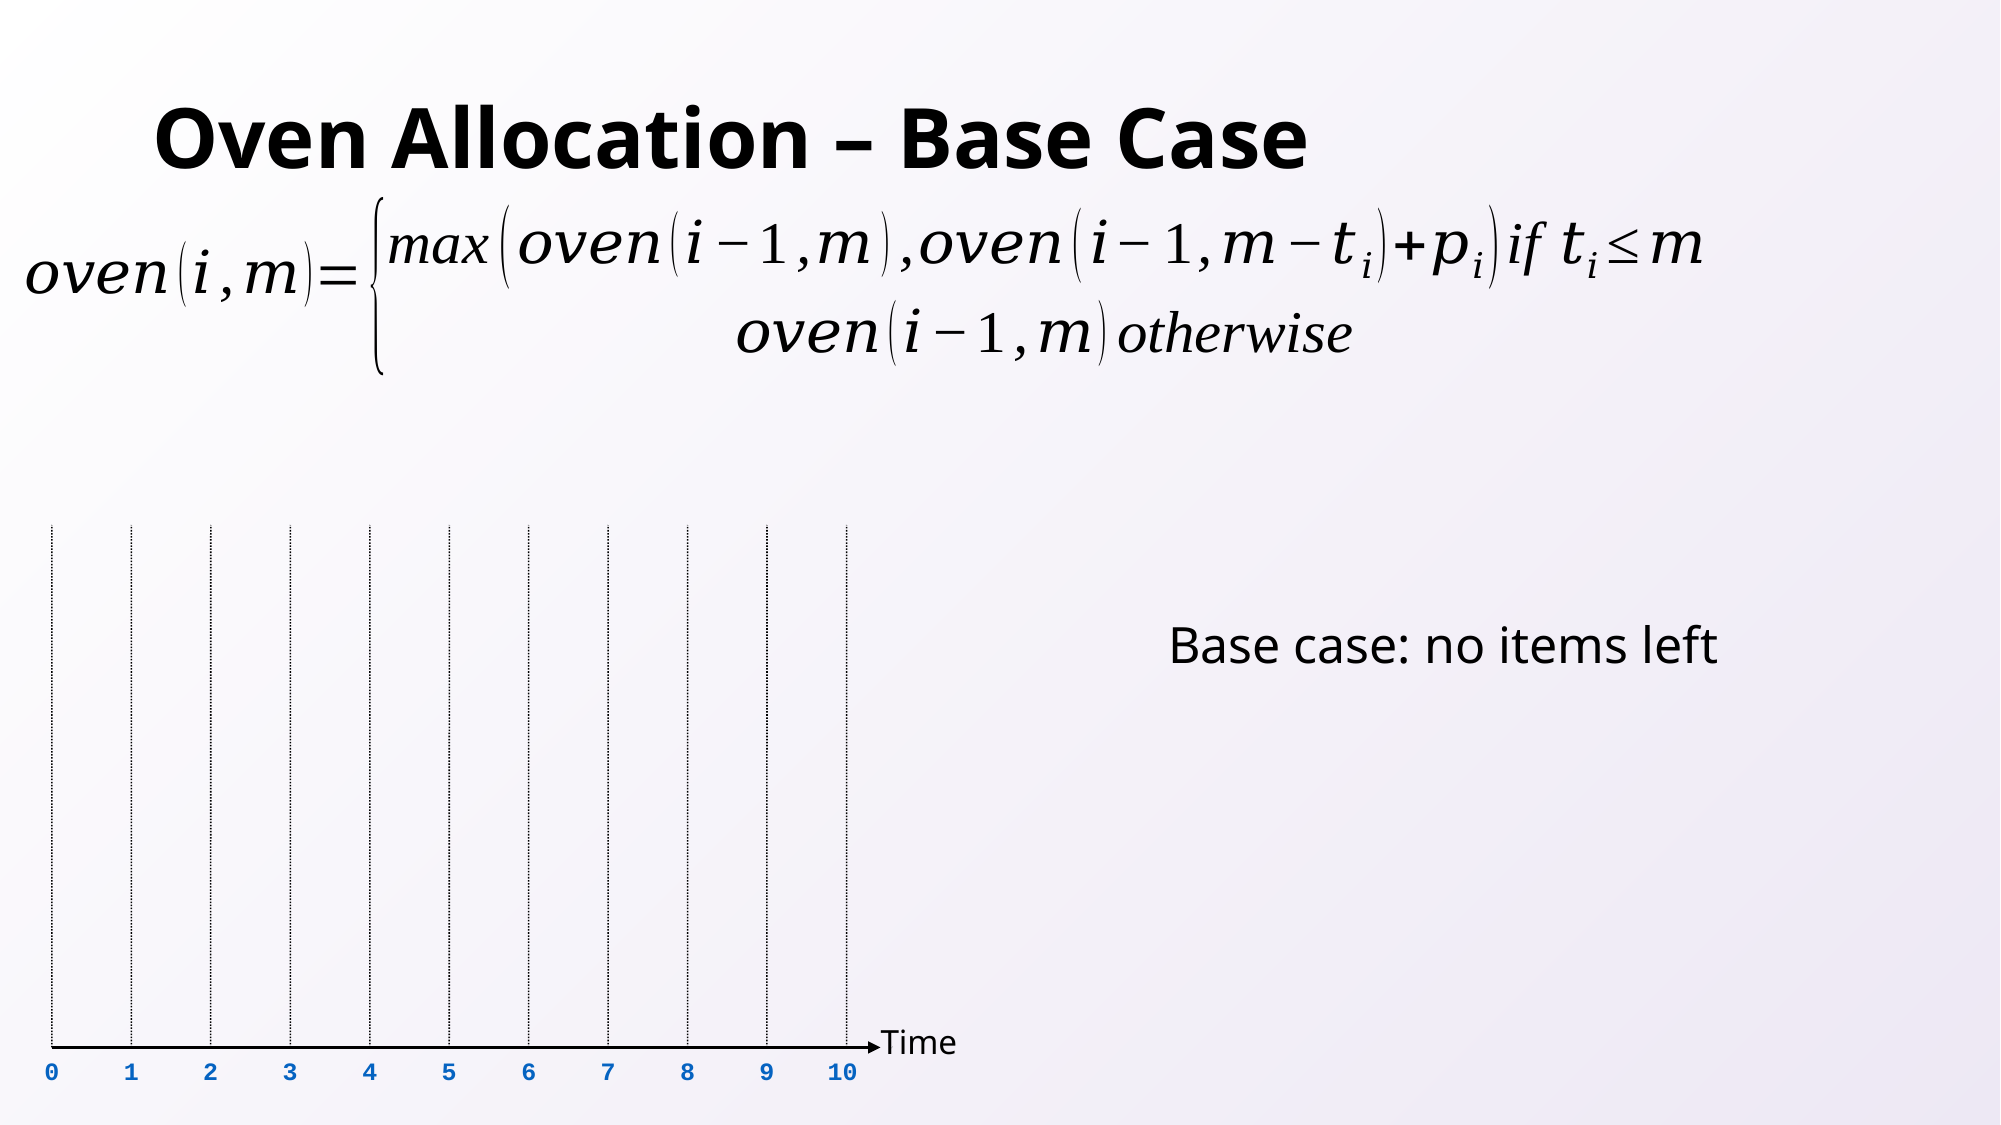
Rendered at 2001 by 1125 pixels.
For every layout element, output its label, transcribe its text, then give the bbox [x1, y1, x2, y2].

title Oven Allocation – Base Case [137, 59, 1863, 224]
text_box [28, 524, 992, 1107]
